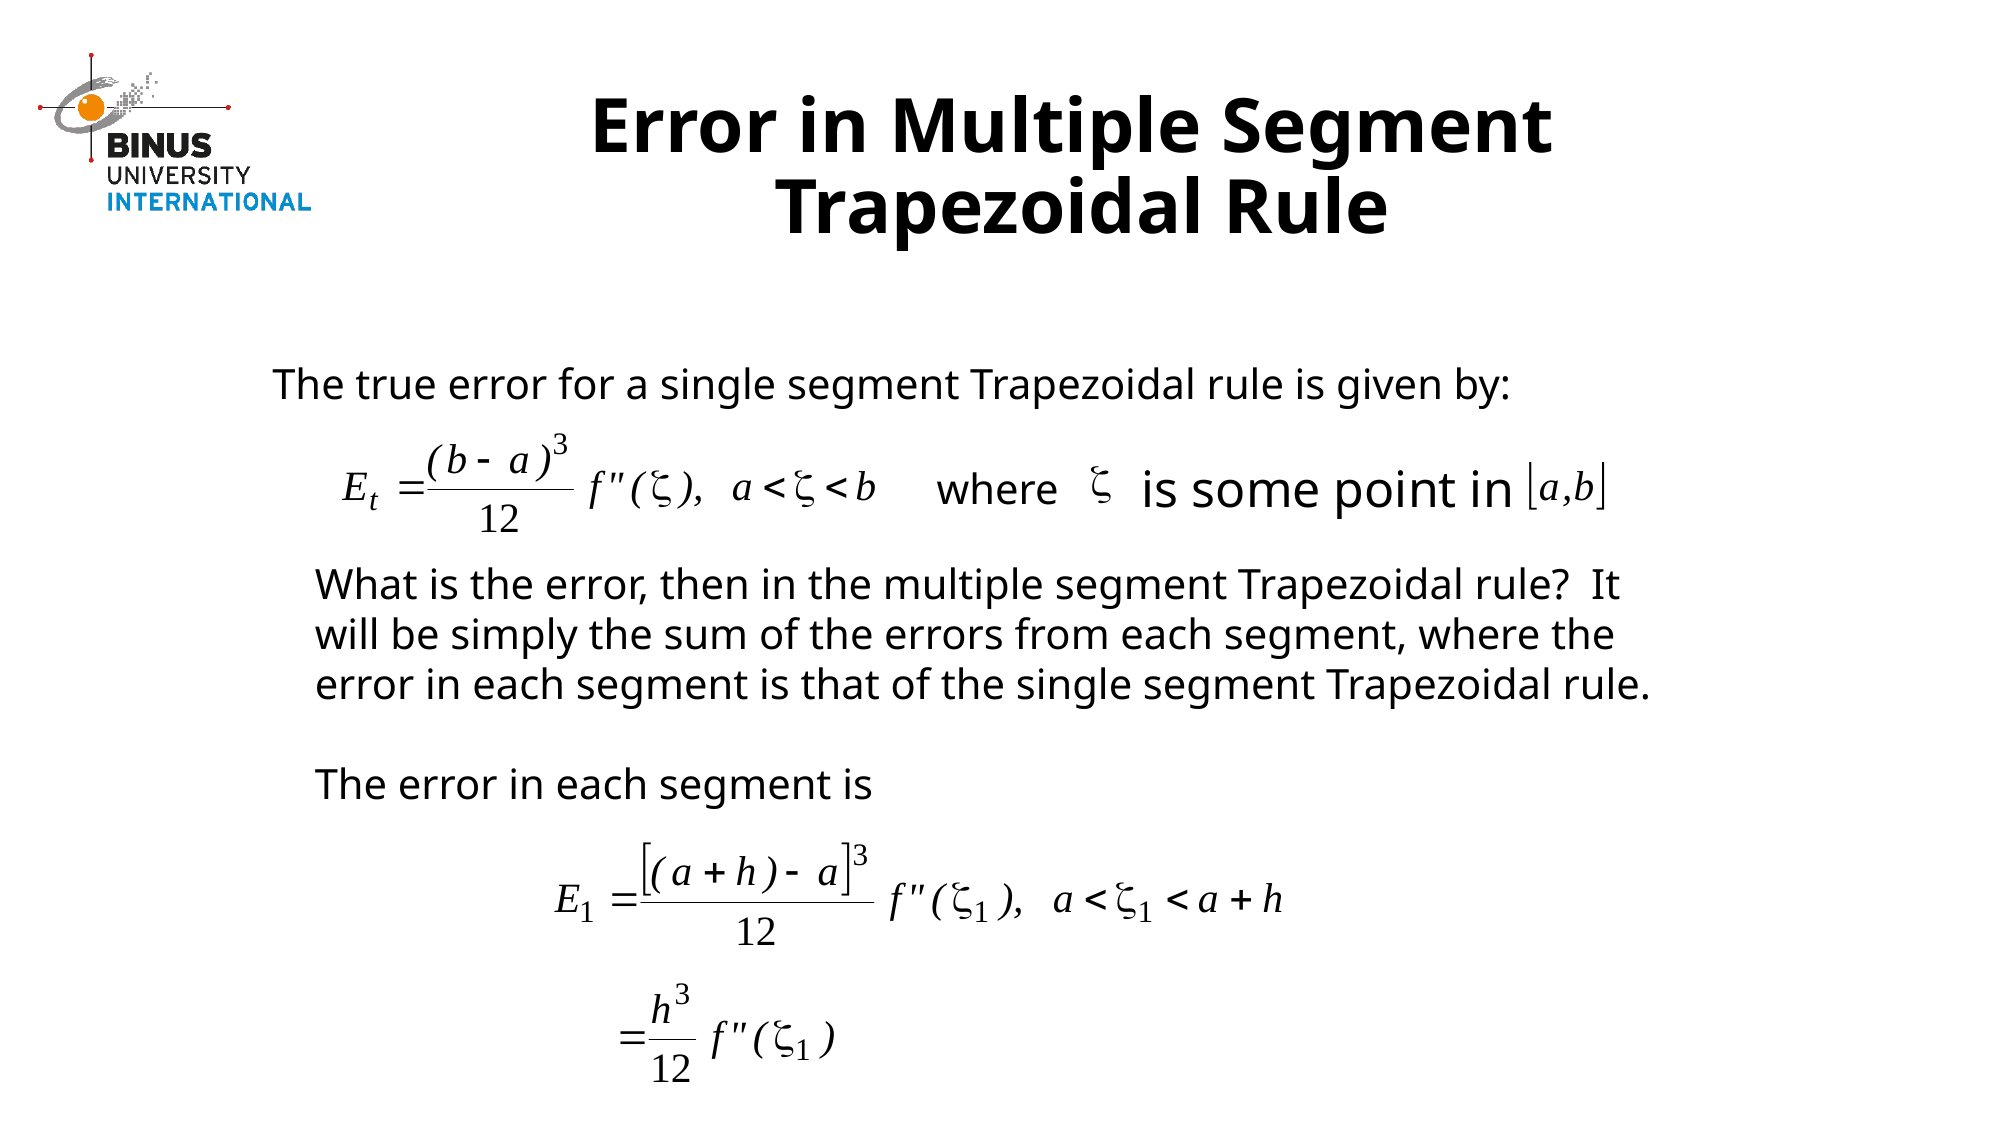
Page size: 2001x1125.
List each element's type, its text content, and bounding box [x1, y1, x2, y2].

picture [0, 0, 348, 269]
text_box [612, 974, 838, 1088]
text_box The true error for a single segment Trapezoidal rule is given by: [257, 350, 1527, 415]
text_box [549, 837, 1288, 950]
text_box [337, 424, 880, 538]
text_box What is the error, then in the multiple segment Trapezoidal rule? It will be simply the sum of the errors from each segment, where the error in each segment is that of the single segment Trapezoidal rule. The error in each segment is [300, 550, 1688, 815]
title Error in Multiple Segment Trapezoidal Rule [301, 59, 1863, 278]
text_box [924, 449, 1608, 525]
